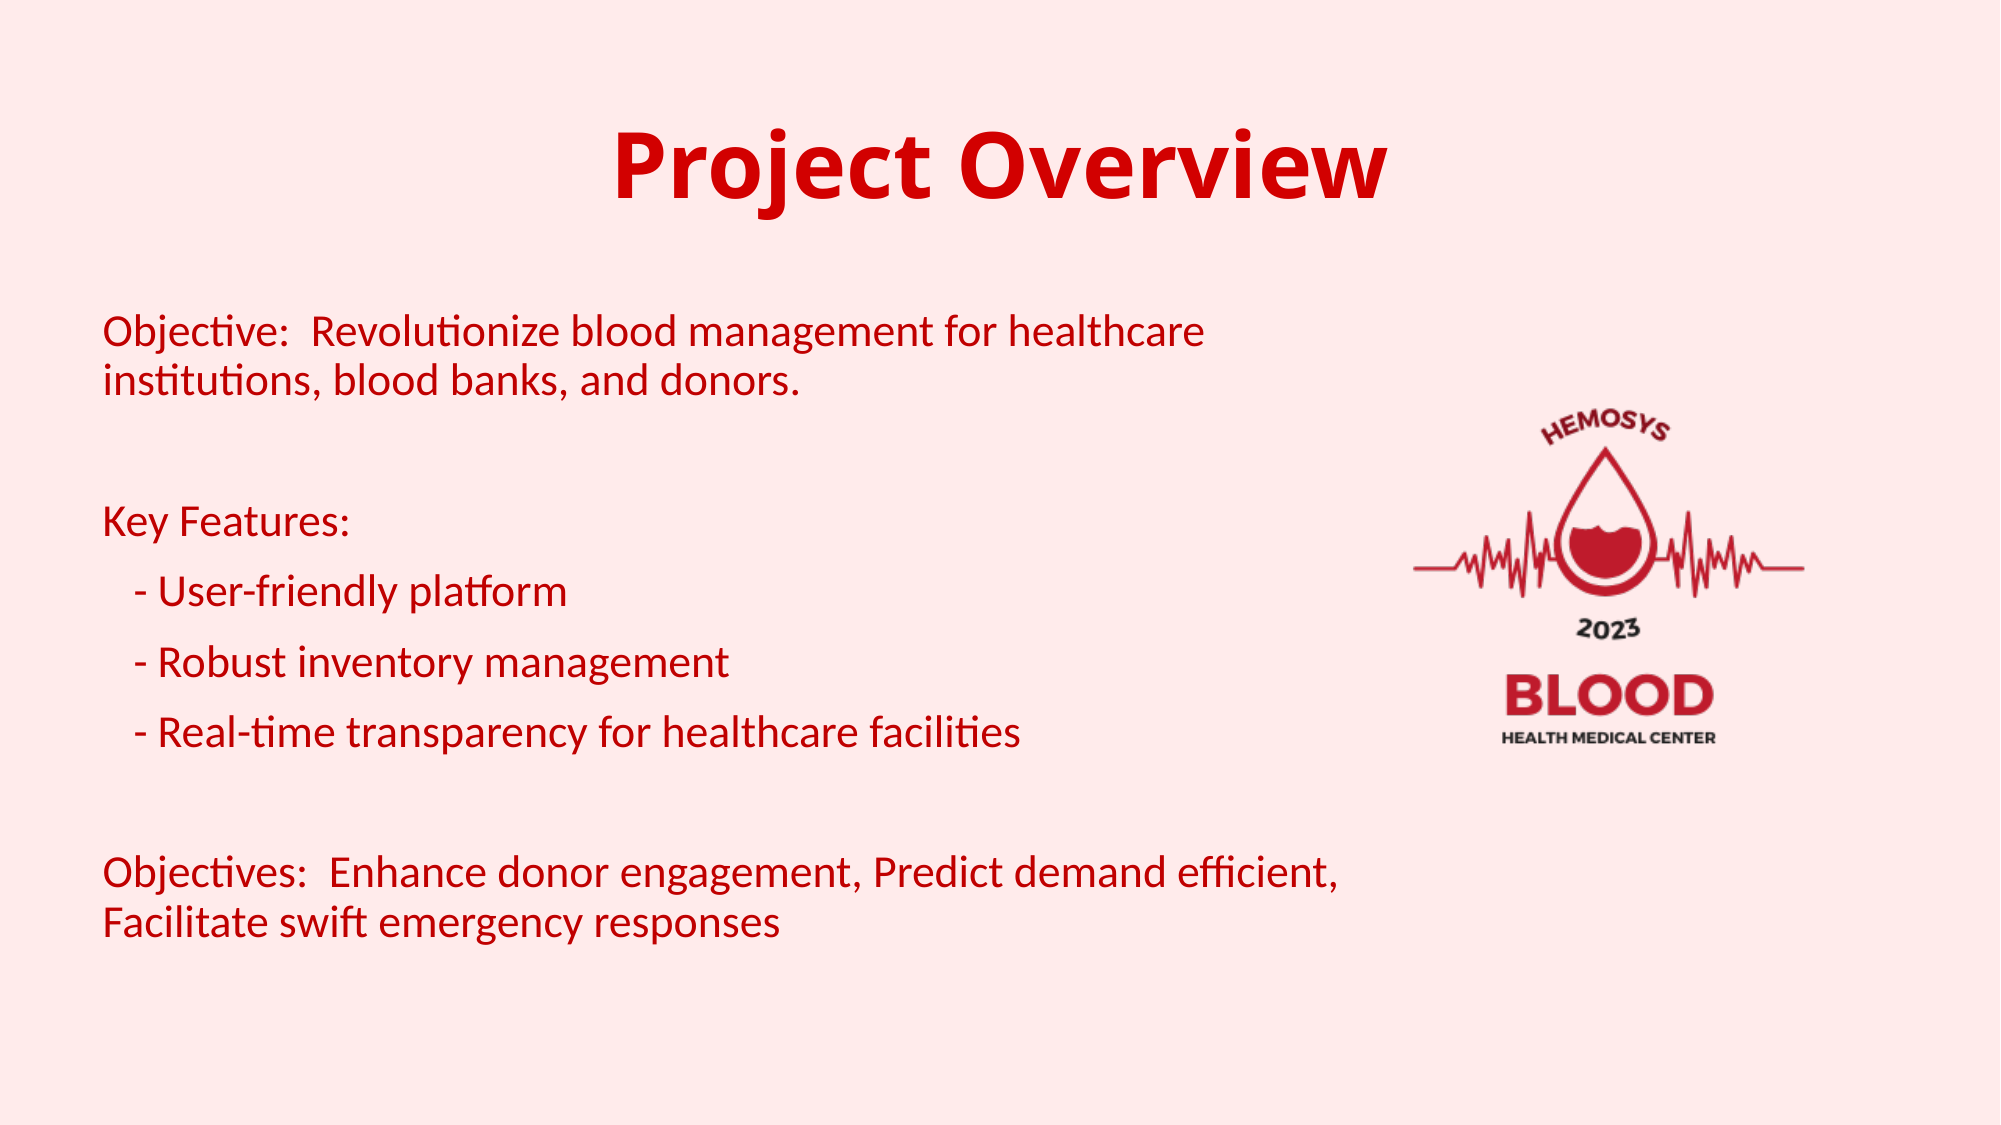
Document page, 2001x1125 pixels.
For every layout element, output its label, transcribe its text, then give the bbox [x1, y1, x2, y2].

list Objective: Revolutionize blood management for healthcare institutions, blood banks, and donors. Key Features: - User-friendly platform - Robust inventory management - Real-time transparency for healthcare facilities Objectives: Enhance donor engagement, Predict demand efficient, Facilitate swift emergency responses [87, 299, 1410, 1059]
title Project Overview [137, 59, 1863, 278]
picture [1218, 168, 2000, 950]
